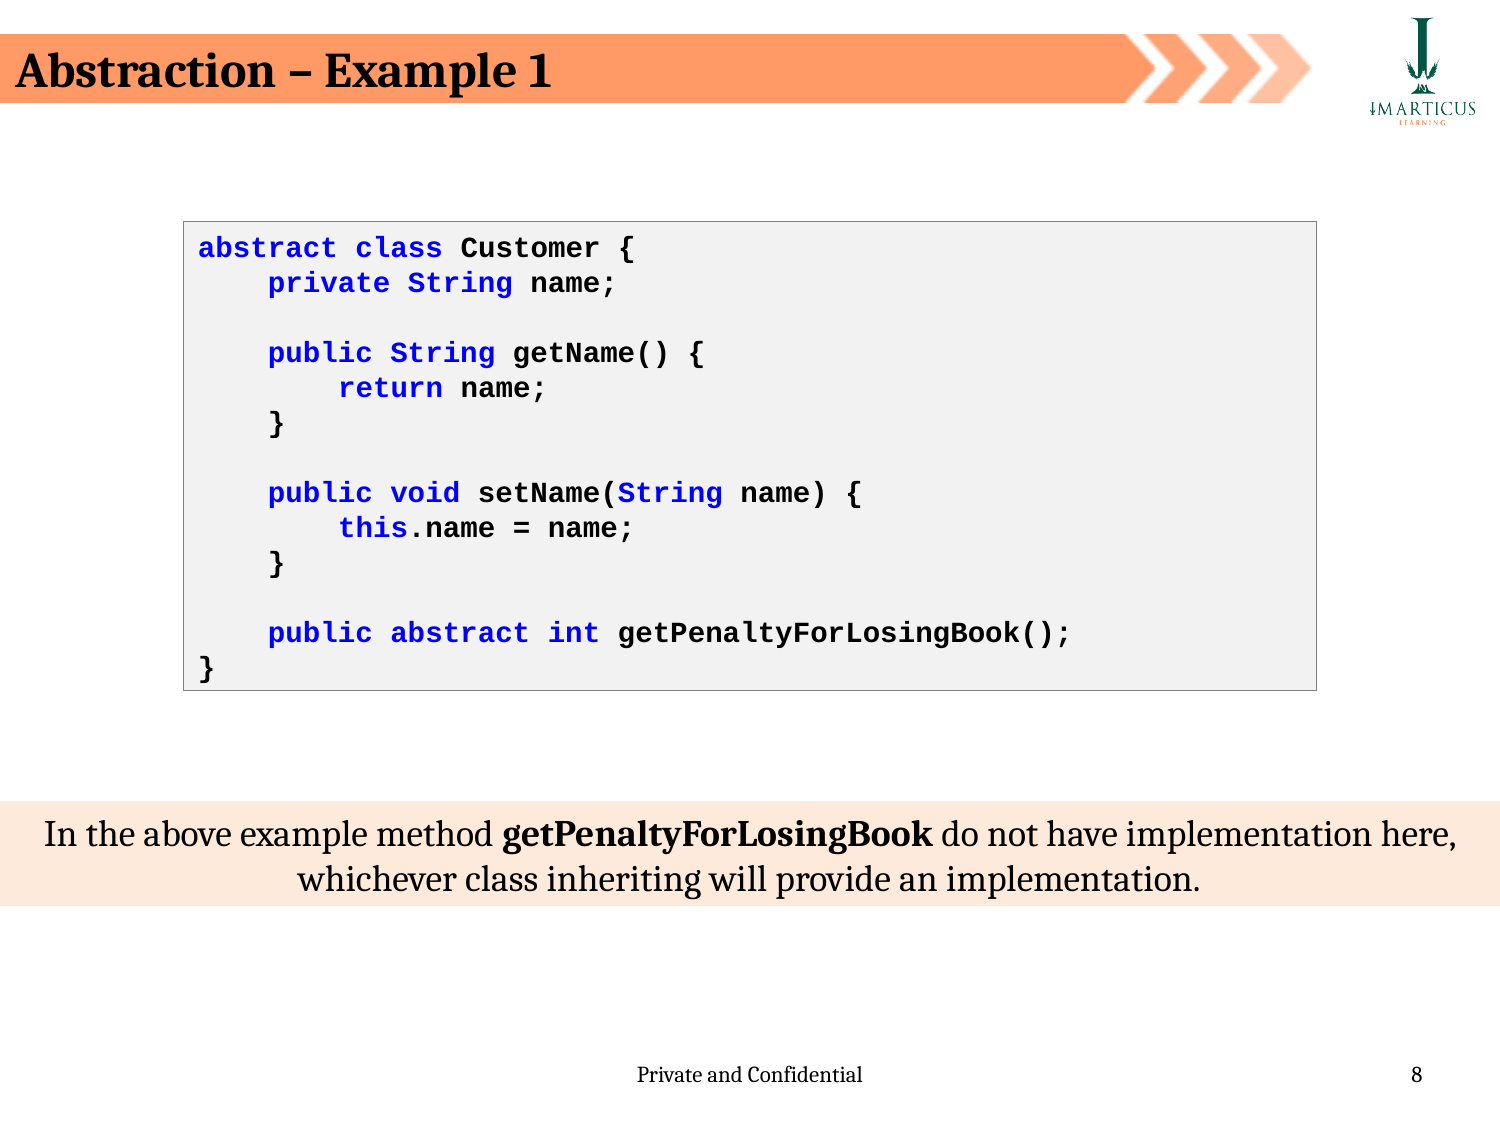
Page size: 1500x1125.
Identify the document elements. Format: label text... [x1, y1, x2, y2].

picture [1138, 0, 1500, 150]
text_box abstract class Customer { private String name; public String getName() { return name; } public void setName(String name) { this.name = name; } public abstract int getPenaltyForLosingBook(); } [183, 221, 1317, 691]
title Abstraction – Example 1 [0, 24, 1138, 118]
text_box In the above example method getPenaltyForLosingBook do not have implementation here, whichever class inheriting will provide an implementation. [0, 801, 1500, 907]
